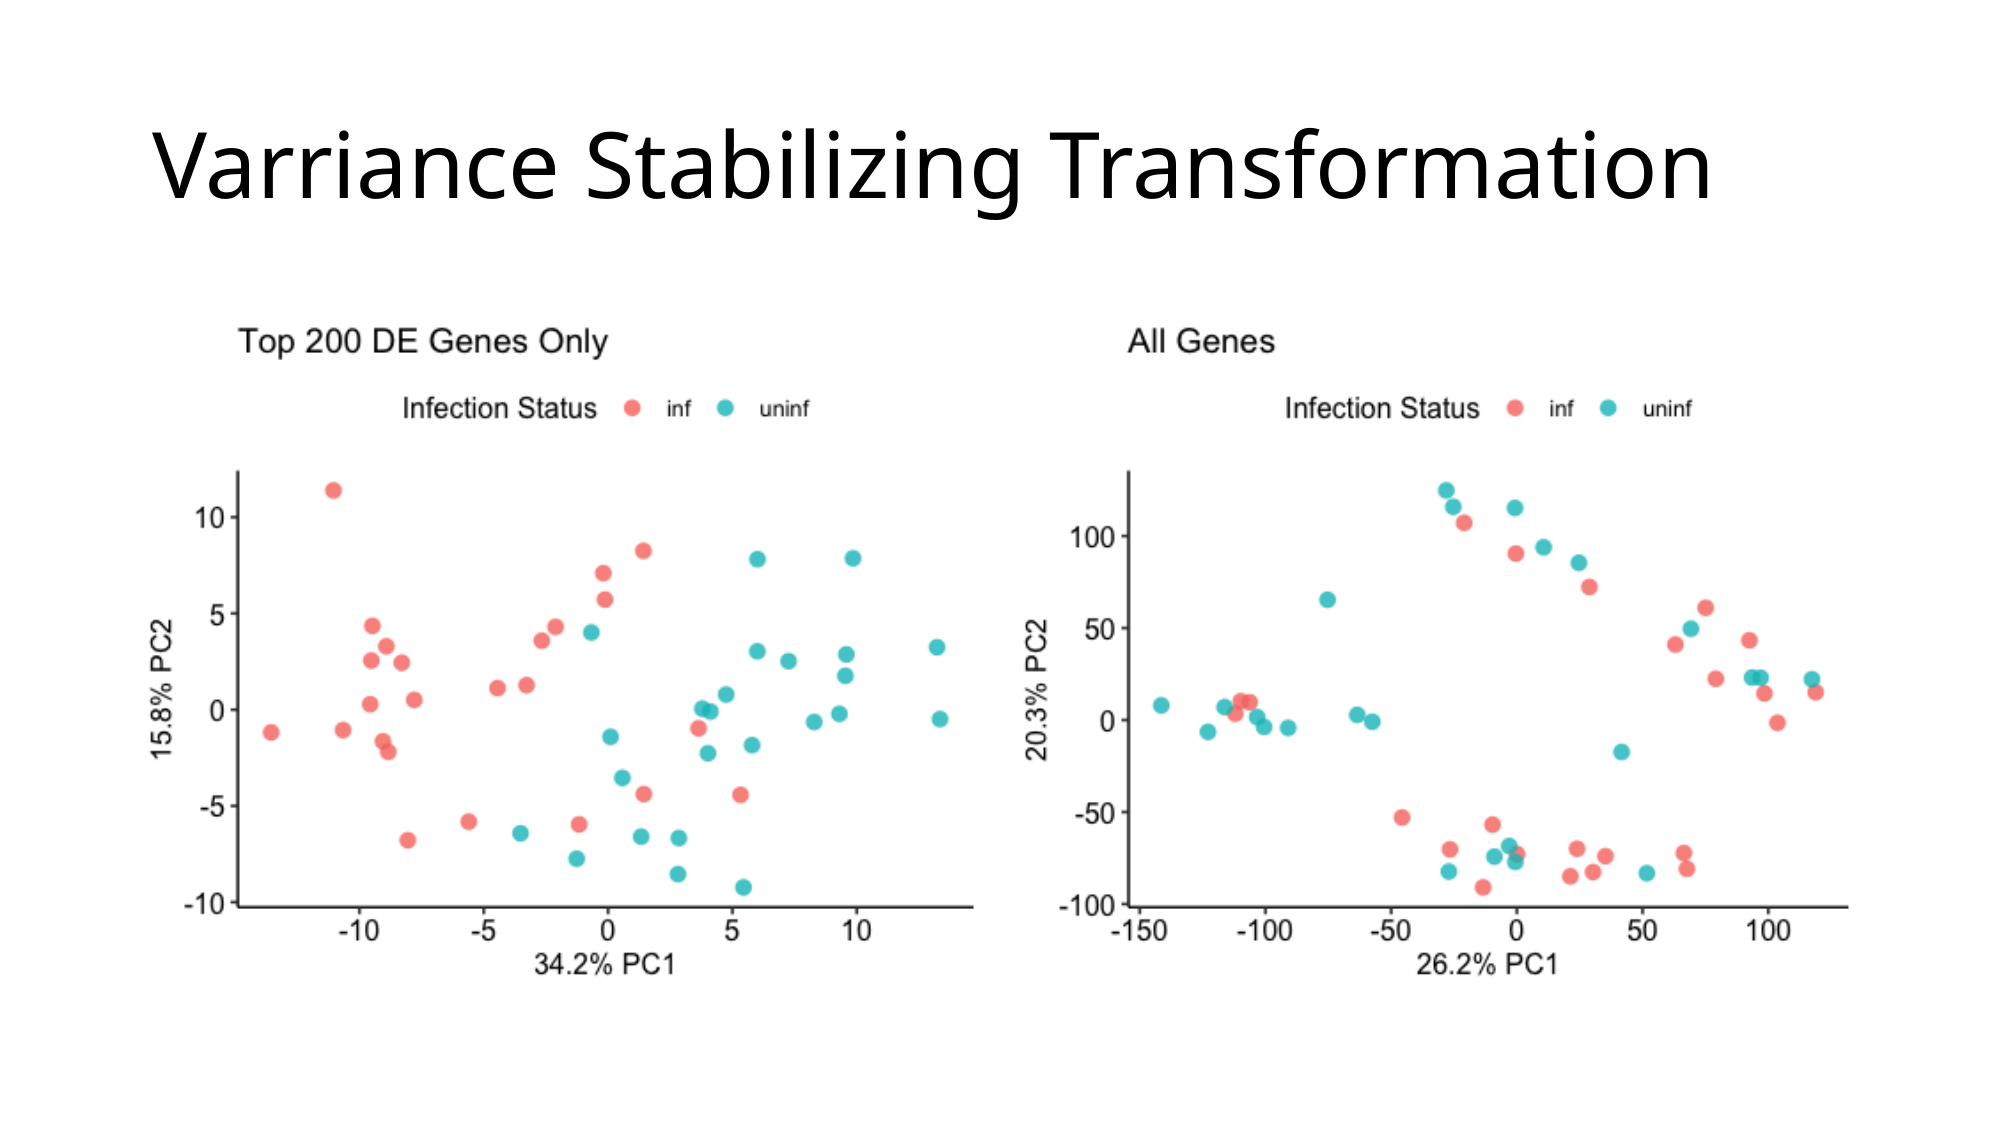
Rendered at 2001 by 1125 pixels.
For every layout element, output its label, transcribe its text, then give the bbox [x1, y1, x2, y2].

picture [1012, 314, 1863, 994]
title Varriance Stabilizing Transformation [137, 59, 1863, 278]
picture [137, 314, 988, 994]
